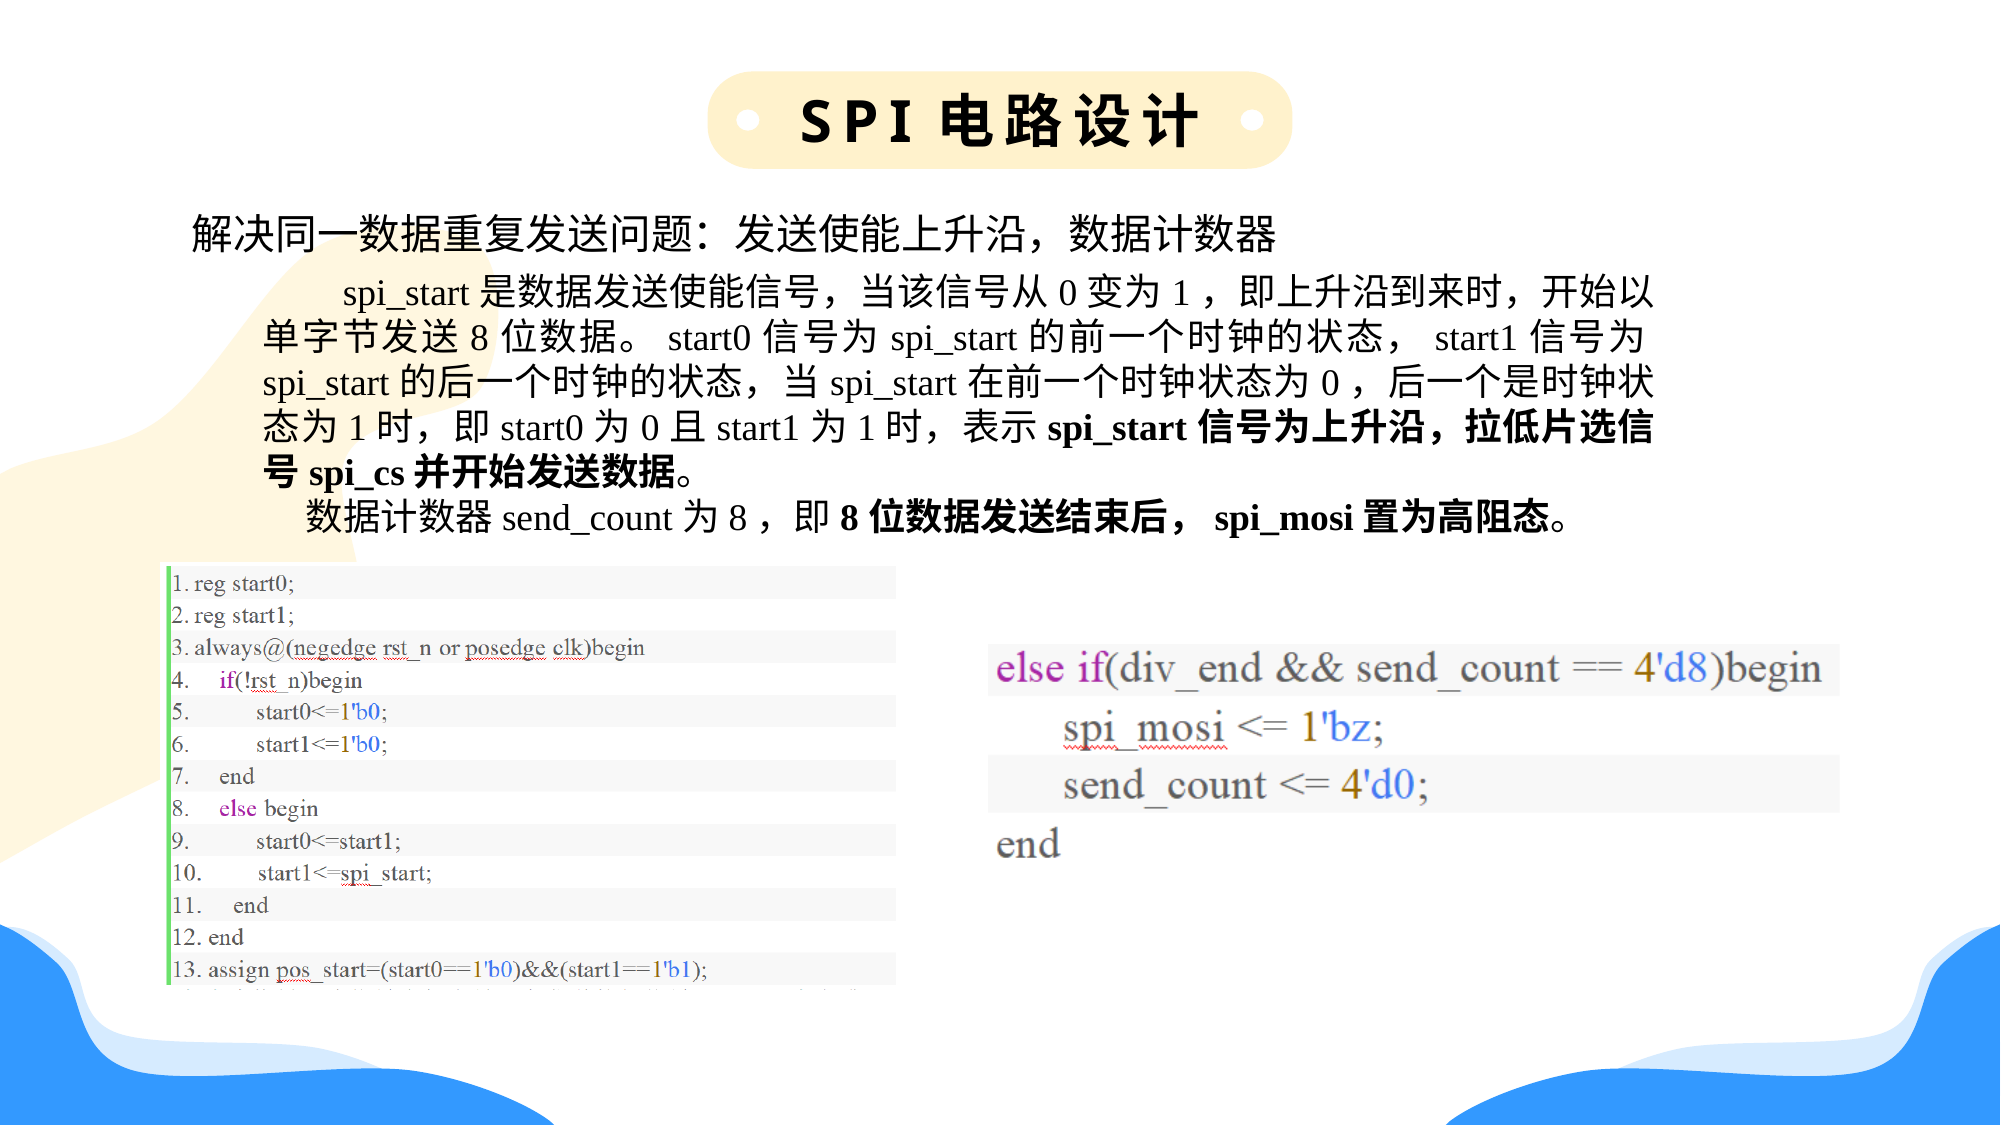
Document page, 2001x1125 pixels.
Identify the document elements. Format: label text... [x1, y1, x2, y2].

picture [160, 562, 896, 990]
text_box [0, 318, 358, 865]
list SPI电路设计 [661, 77, 1339, 163]
text_box 解决同一数据重复发送问题：发送使能上升沿，数据计数器 [133, 200, 1352, 266]
picture [988, 644, 1840, 865]
text_box spi_start是数据发送使能信号，当该信号从0变为1，即上升沿到来时，开始以单字节发送8位数据。start0信号为spi_start的前一个时钟的状态，start1信号为spi_start的后一个时钟的状态，当spi_start在前一个时钟状态为0，后一个是时钟状态为1时，即start0为0且start1为1时，表示spi_start信号为上升沿，拉低片选信号spi_cs并开始发送数据。 数据计数器send_count为8，即8位数据发送结束后，spi_mosi置为高阻态。 [247, 260, 1670, 546]
